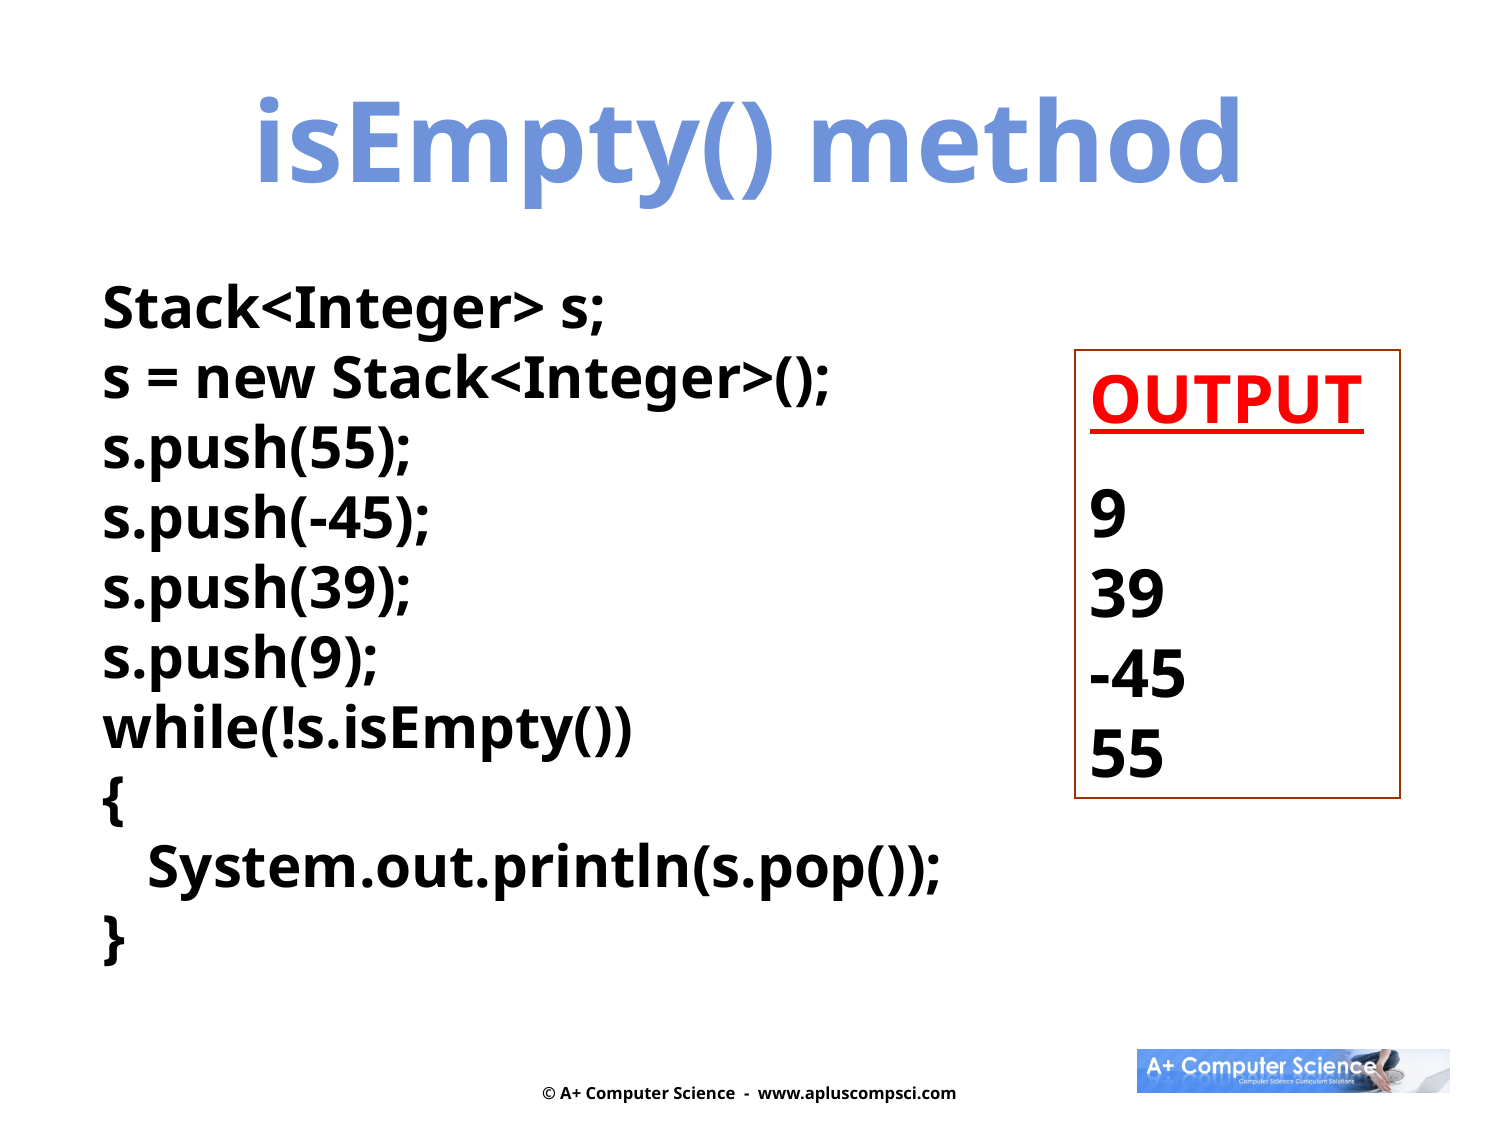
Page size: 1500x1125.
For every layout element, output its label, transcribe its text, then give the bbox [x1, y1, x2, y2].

text_box OUTPUT 9 39 -45 55 [1074, 349, 1400, 798]
text_box isEmpty() method [0, 62, 1500, 213]
text_box Stack<Integer> s; s = new Stack<Integer>(); s.push(55); s.push(-45); s.push(39); s.push(9); while(!s.isEmpty()) { System.out.println(s.pop()); } [87, 262, 1150, 977]
picture [1137, 1049, 1450, 1093]
footer © A+ Computer Science - www.apluscompsci.com [512, 1024, 988, 1101]
